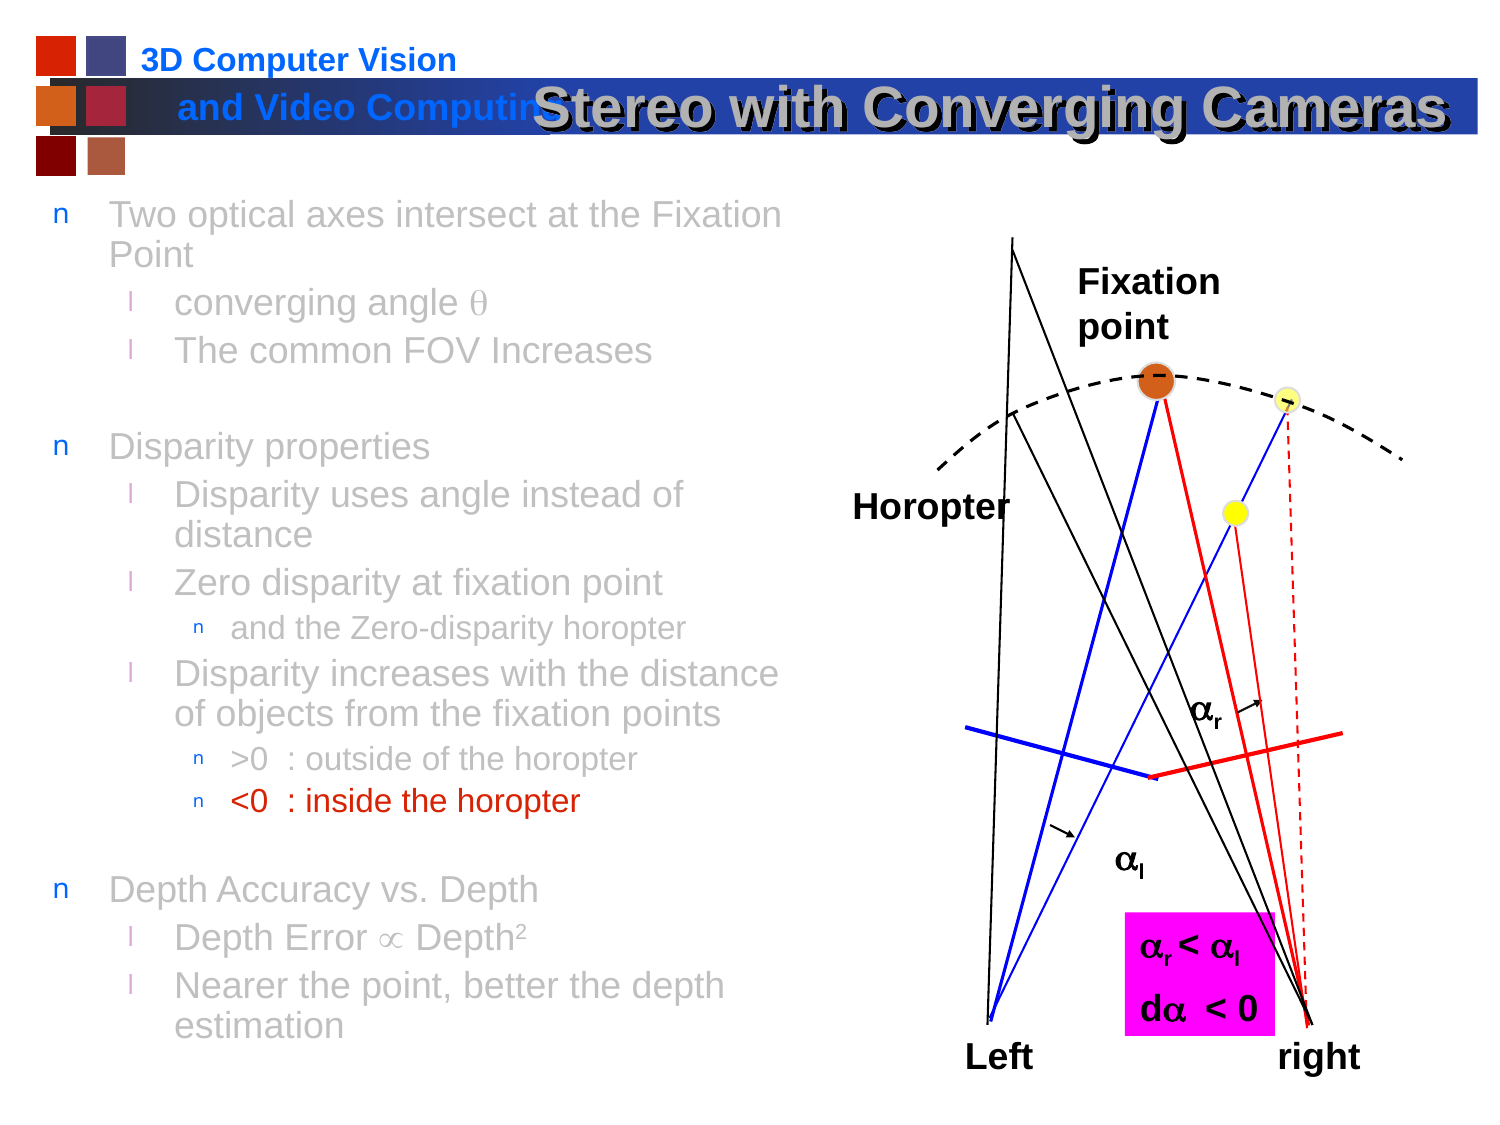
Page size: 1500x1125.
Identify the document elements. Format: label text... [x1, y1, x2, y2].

text_box [1049, 824, 1075, 838]
text_box ar < al da < 0 [1124, 912, 1275, 1036]
text_box al [1099, 824, 1175, 891]
list Two optical axes intersect at the Fixation Point converging angle q The common FOV Increases Disparity properties Disparity uses angle instead of distance Zero disparity at fixation point and the Zero-disparity horopter Disparity increases with the distance of objects from the fixation points >0 : outside of the horopter <0 : inside the horopter Depth Accuracy vs. Depth Depth Error  Depth2 Nearer the point, better the depth estimation [36, 186, 813, 1101]
text_box [1223, 500, 1249, 526]
title Stereo with Converging Cameras [486, 46, 1495, 148]
text_box ar [1174, 674, 1250, 741]
text_box Fixation point [1062, 249, 1238, 355]
text_box [1138, 362, 1174, 376]
text_box right [1262, 1024, 1438, 1085]
text_box Horopter [837, 474, 1050, 535]
text_box [1250, 699, 1263, 708]
text_box [887, 1025, 1113, 1086]
text_box [1275, 387, 1300, 405]
text_box Left [950, 1024, 1125, 1085]
text_box [937, 375, 1403, 471]
